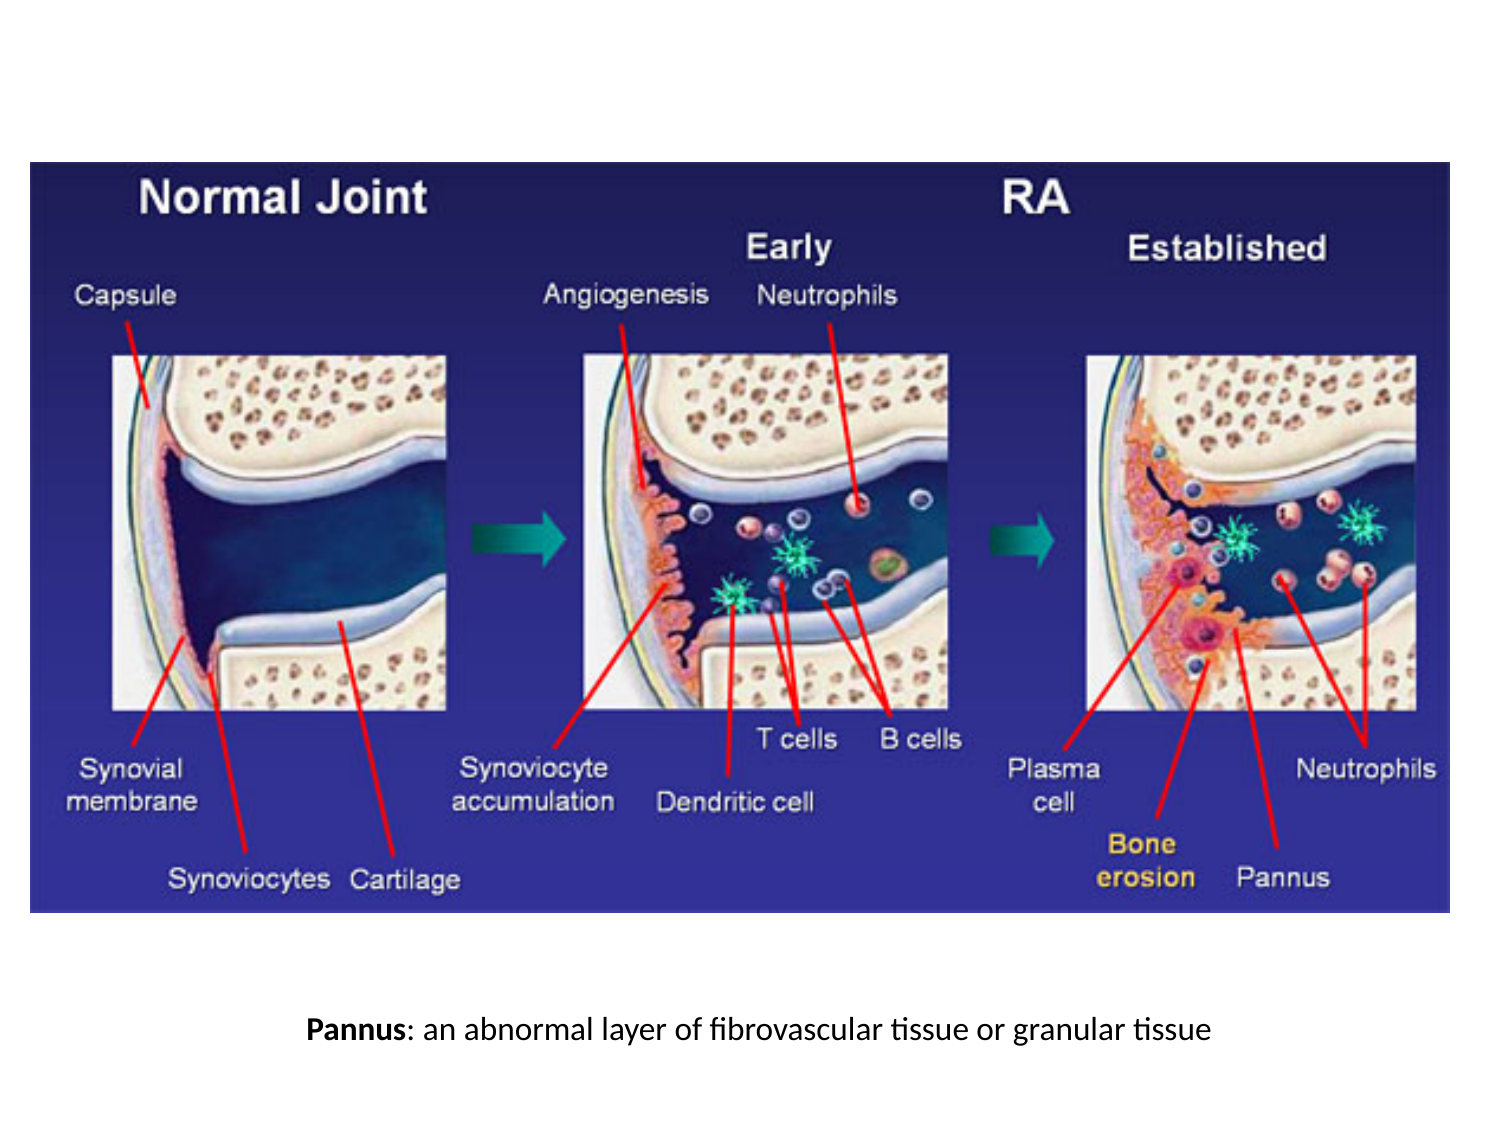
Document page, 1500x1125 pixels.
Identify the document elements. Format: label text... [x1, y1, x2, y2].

picture [30, 162, 1451, 913]
text_box Pannus: an abnormal layer of fibrovascular tissue or granular tissue [291, 999, 1228, 1055]
